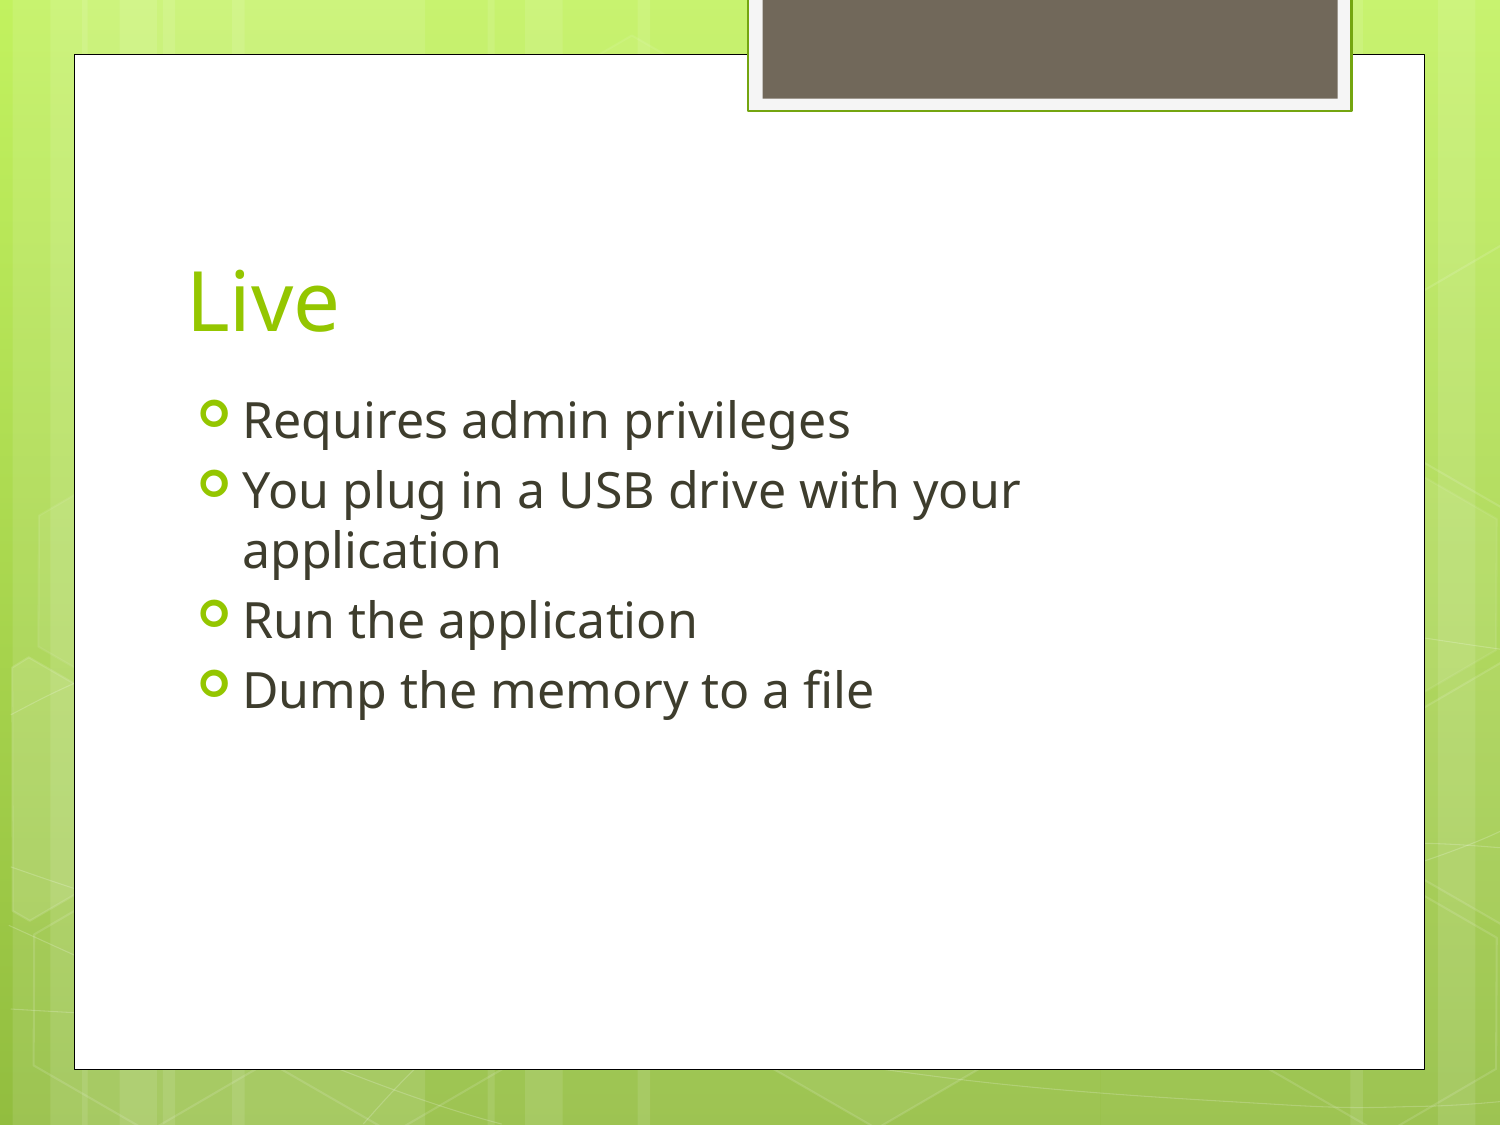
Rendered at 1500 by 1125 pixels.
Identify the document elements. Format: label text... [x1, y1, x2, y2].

title Live [171, 168, 1324, 357]
list Requires admin privileges You plug in a USB drive with your application Run the application Dump the memory to a file [171, 381, 1283, 957]
